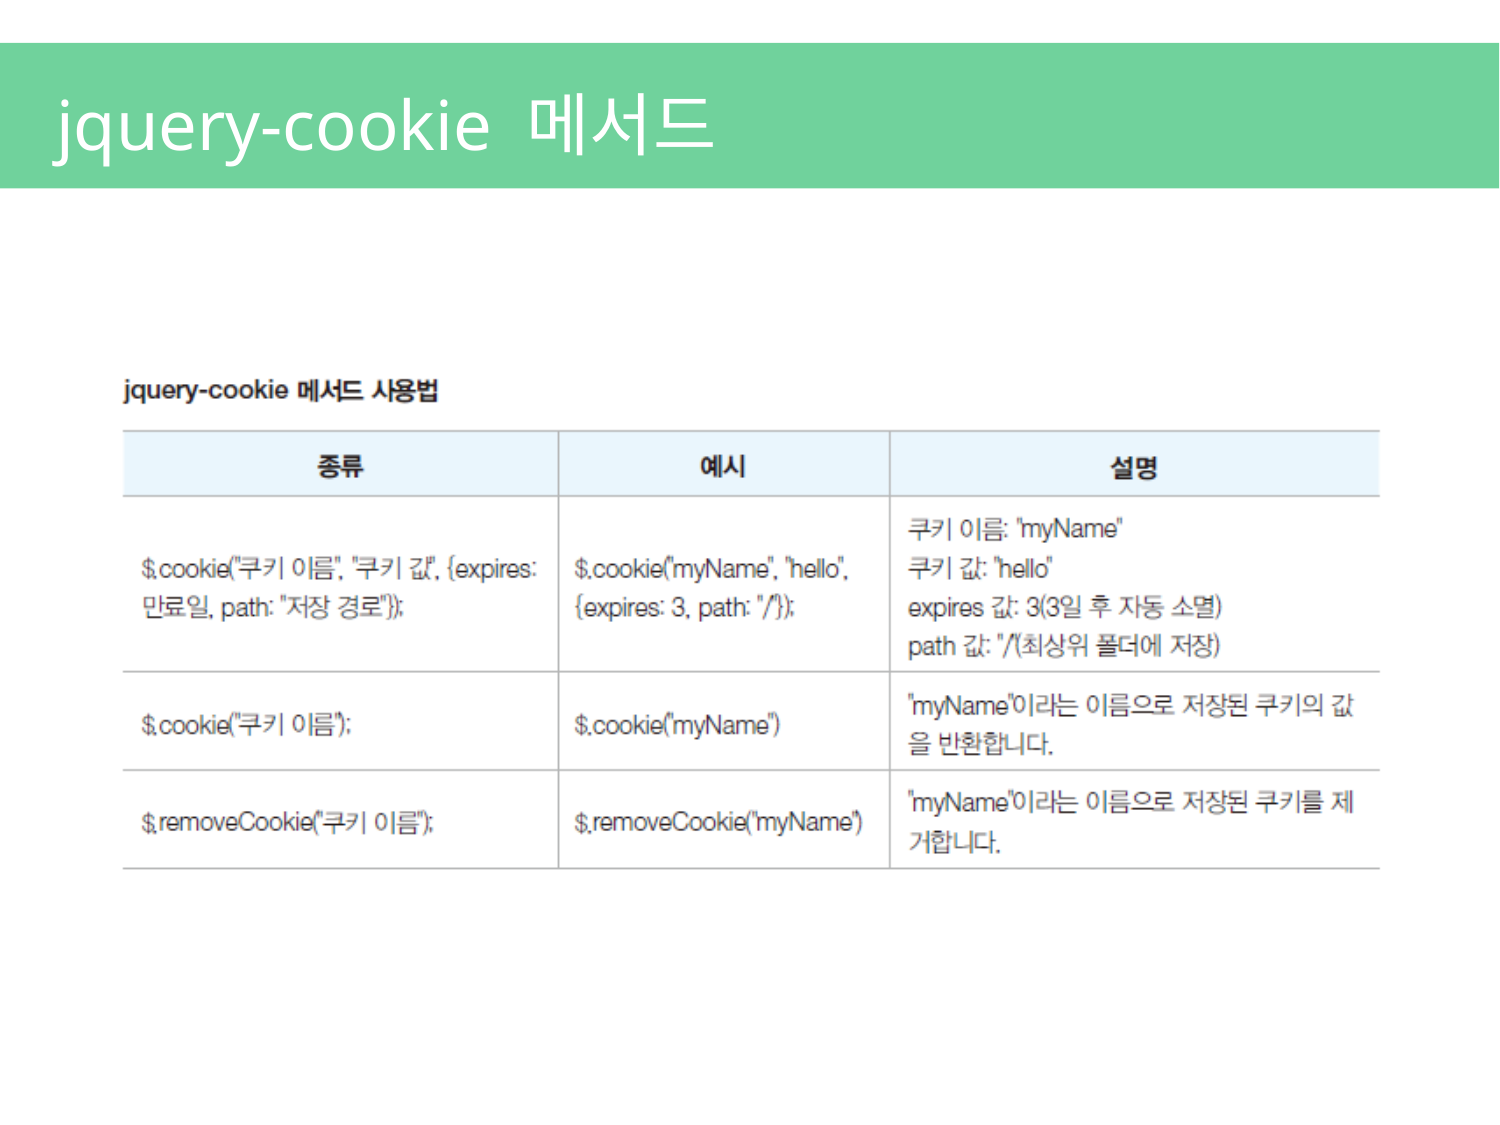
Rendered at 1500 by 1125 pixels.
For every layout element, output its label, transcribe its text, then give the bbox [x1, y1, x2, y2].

picture [111, 369, 1389, 882]
text_box jquery-cookie 메서드 [41, 74, 1500, 172]
text_box [0, 41, 1500, 190]
